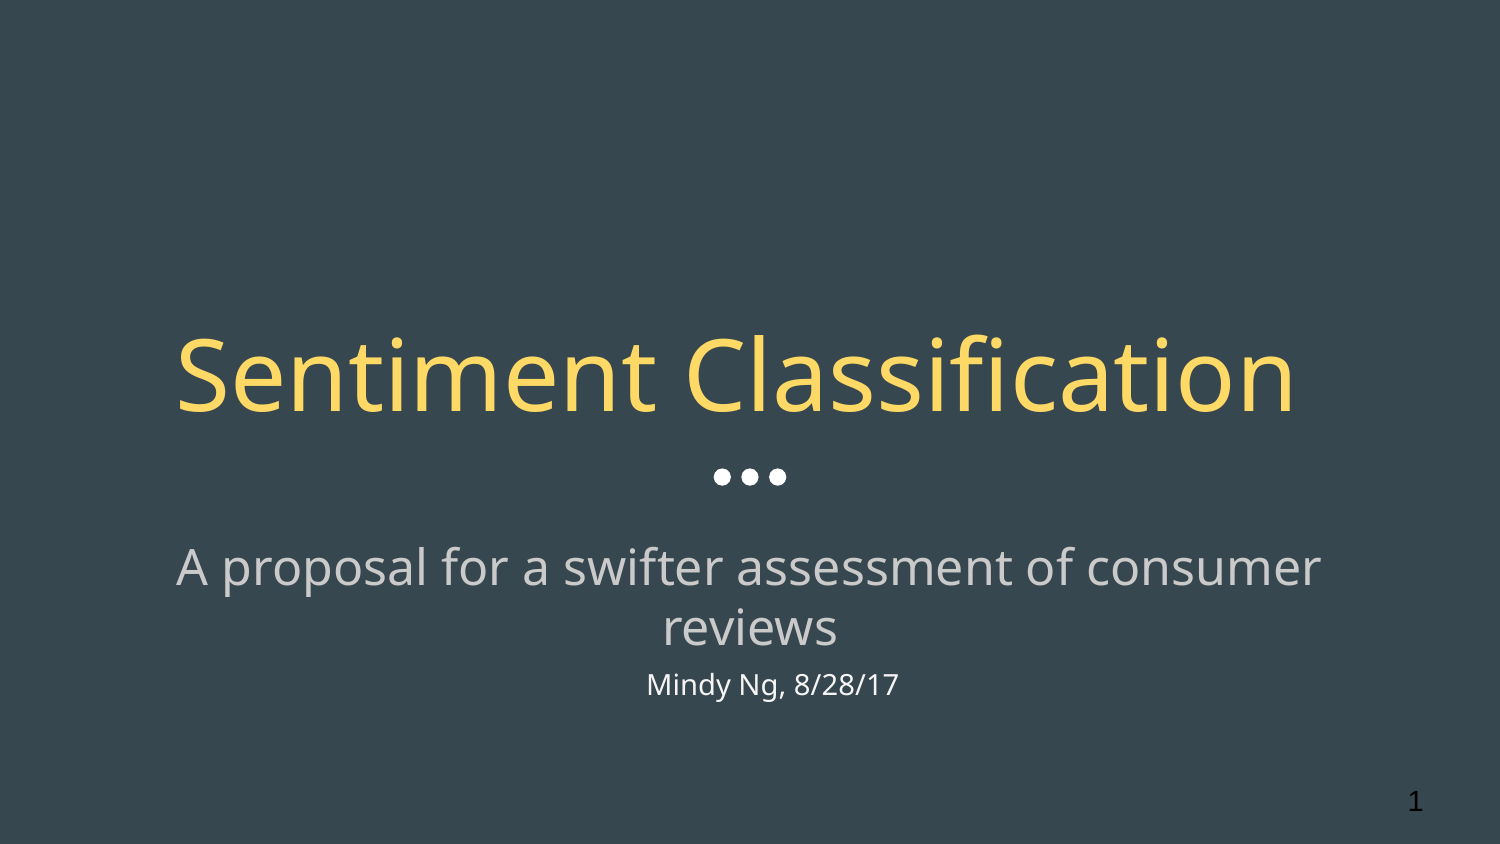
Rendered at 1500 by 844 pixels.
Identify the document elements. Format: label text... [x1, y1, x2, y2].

slide_number ‹#› [1392, 767, 1483, 833]
title Sentiment Classification [110, 162, 1390, 447]
subtitle A proposal for a swifter assessment of consumer reviews [110, 520, 1390, 651]
text_box Mindy Ng, 8/28/17 [591, 651, 955, 731]
